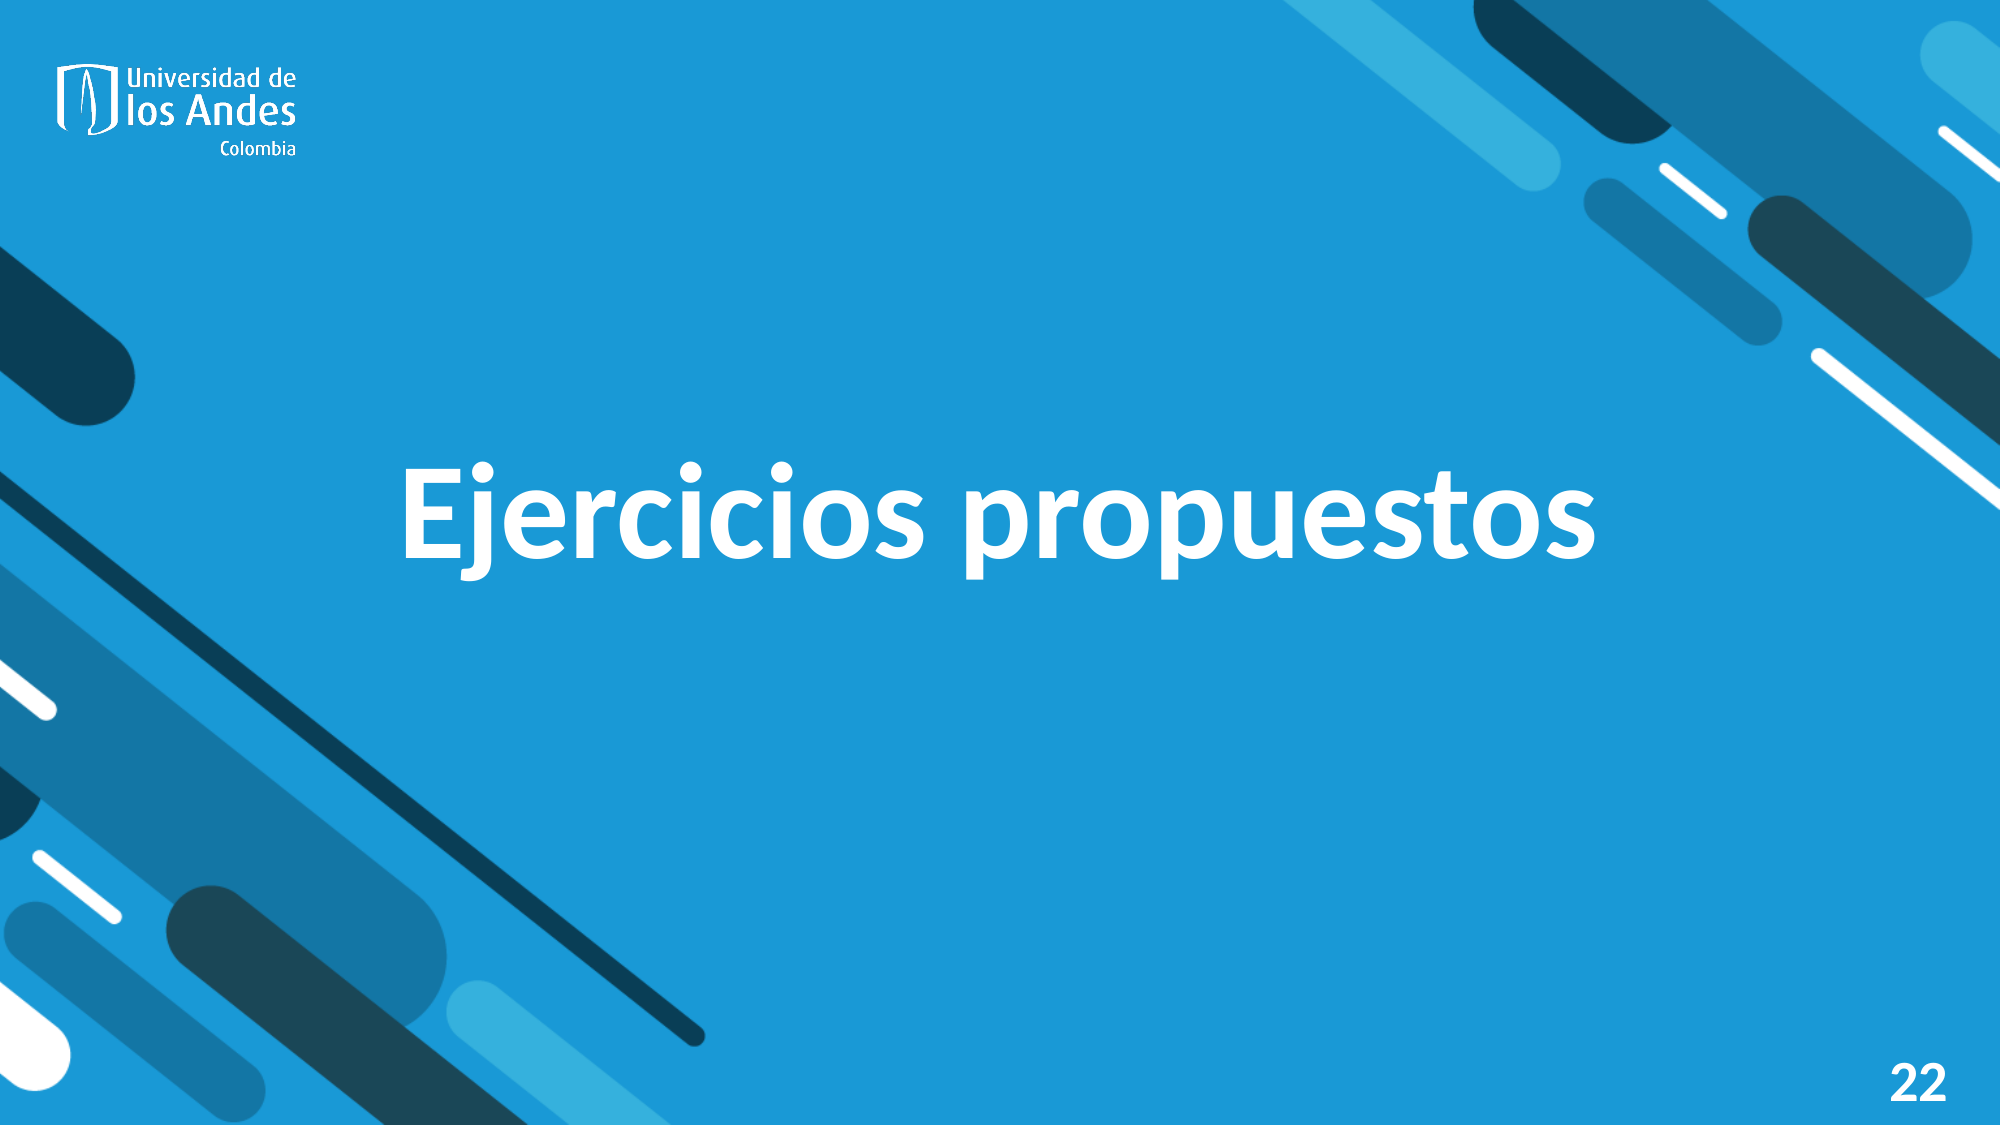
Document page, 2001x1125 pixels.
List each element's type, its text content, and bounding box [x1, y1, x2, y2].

title Ejercicios propuestos [136, 431, 1862, 597]
picture [0, 0, 2000, 1125]
